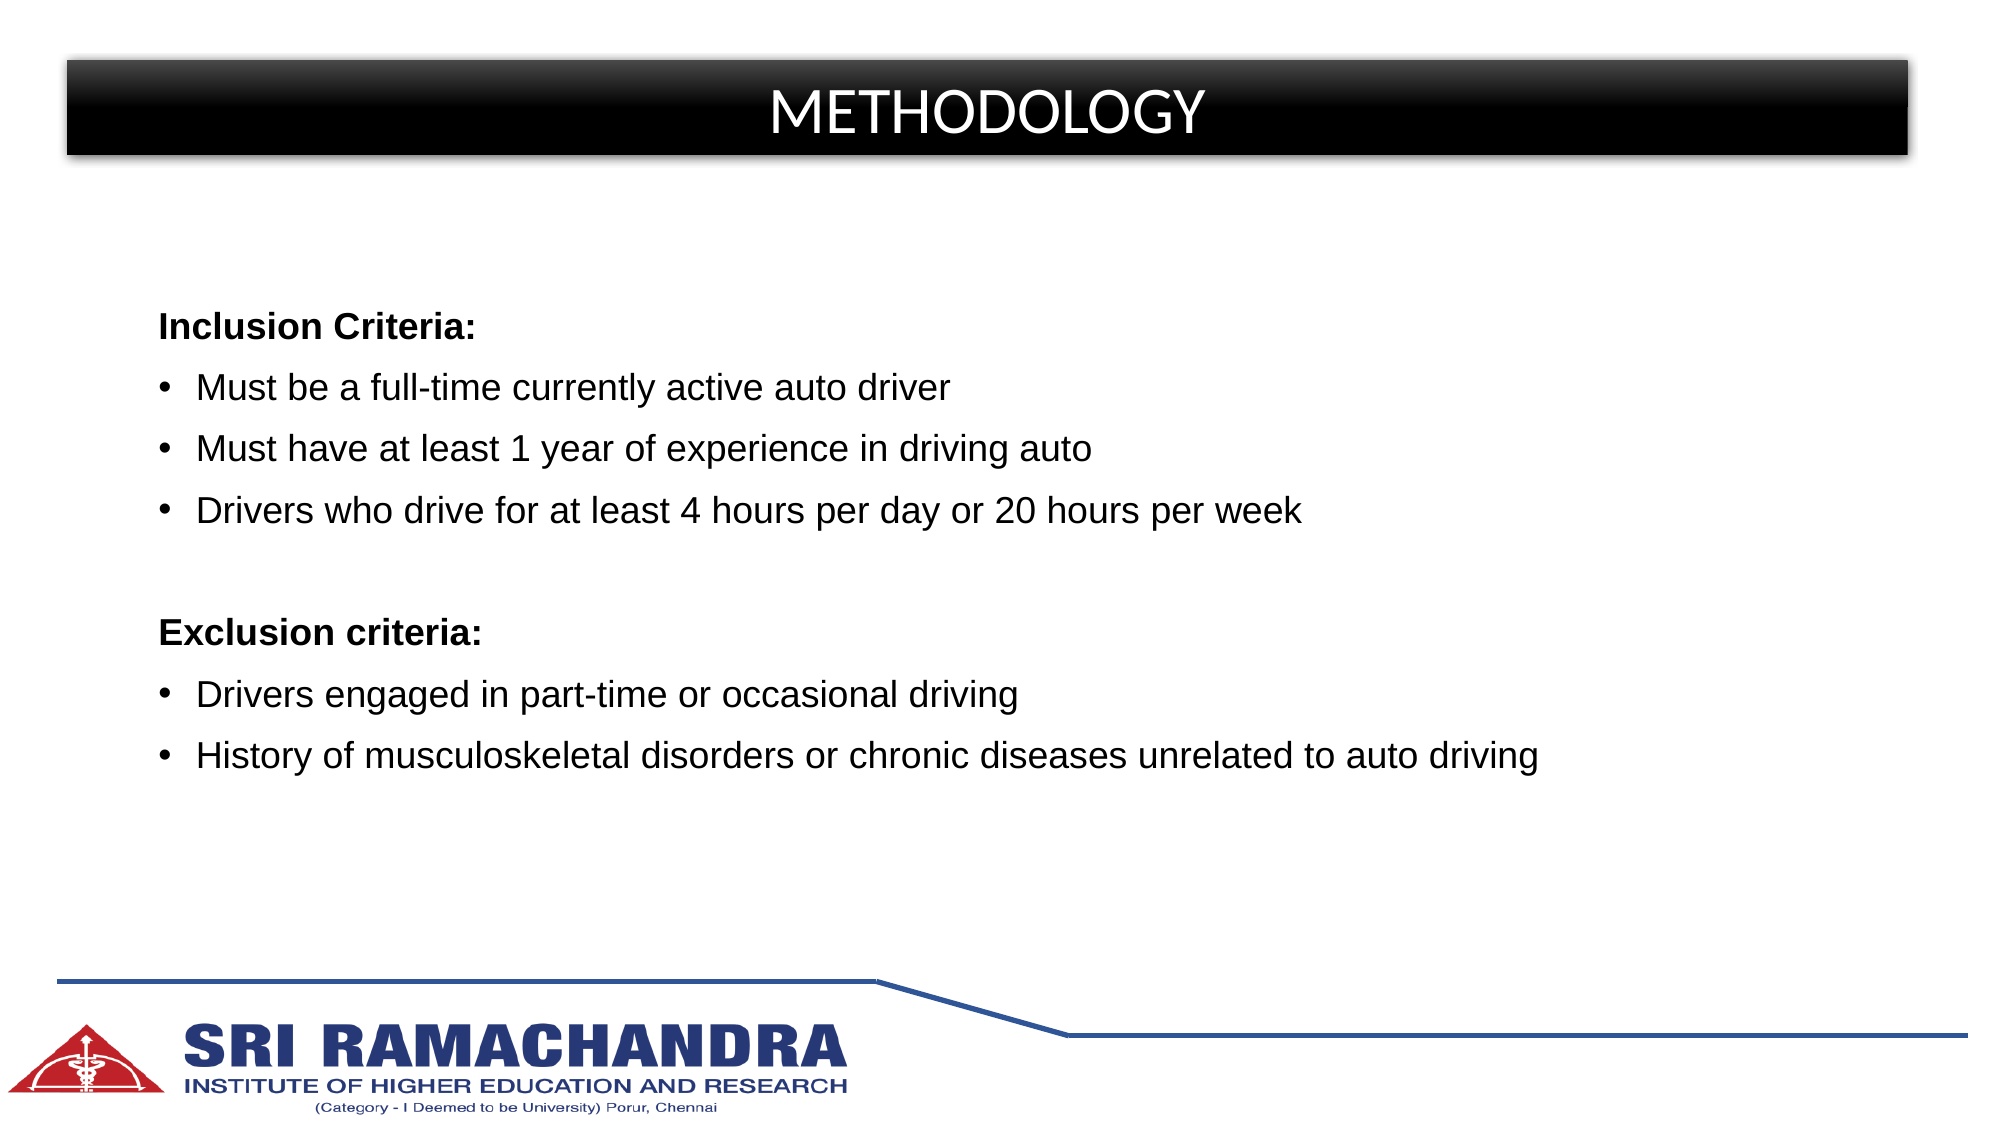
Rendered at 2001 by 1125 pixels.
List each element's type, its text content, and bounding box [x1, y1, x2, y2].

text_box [0, 981, 1969, 1125]
text_box METHODOLOGY [67, 60, 1908, 155]
list Inclusion Criteria: Must be a full-time currently active auto driver Must have at least 1 year of experience in driving auto Drivers who drive for at least 4 hours per day or 20 hours per week Exclusion criteria: Drivers engaged in part-time or occasional driving History of musculoskeletal disorders or chronic diseases unrelated to auto driving [143, 299, 1863, 894]
